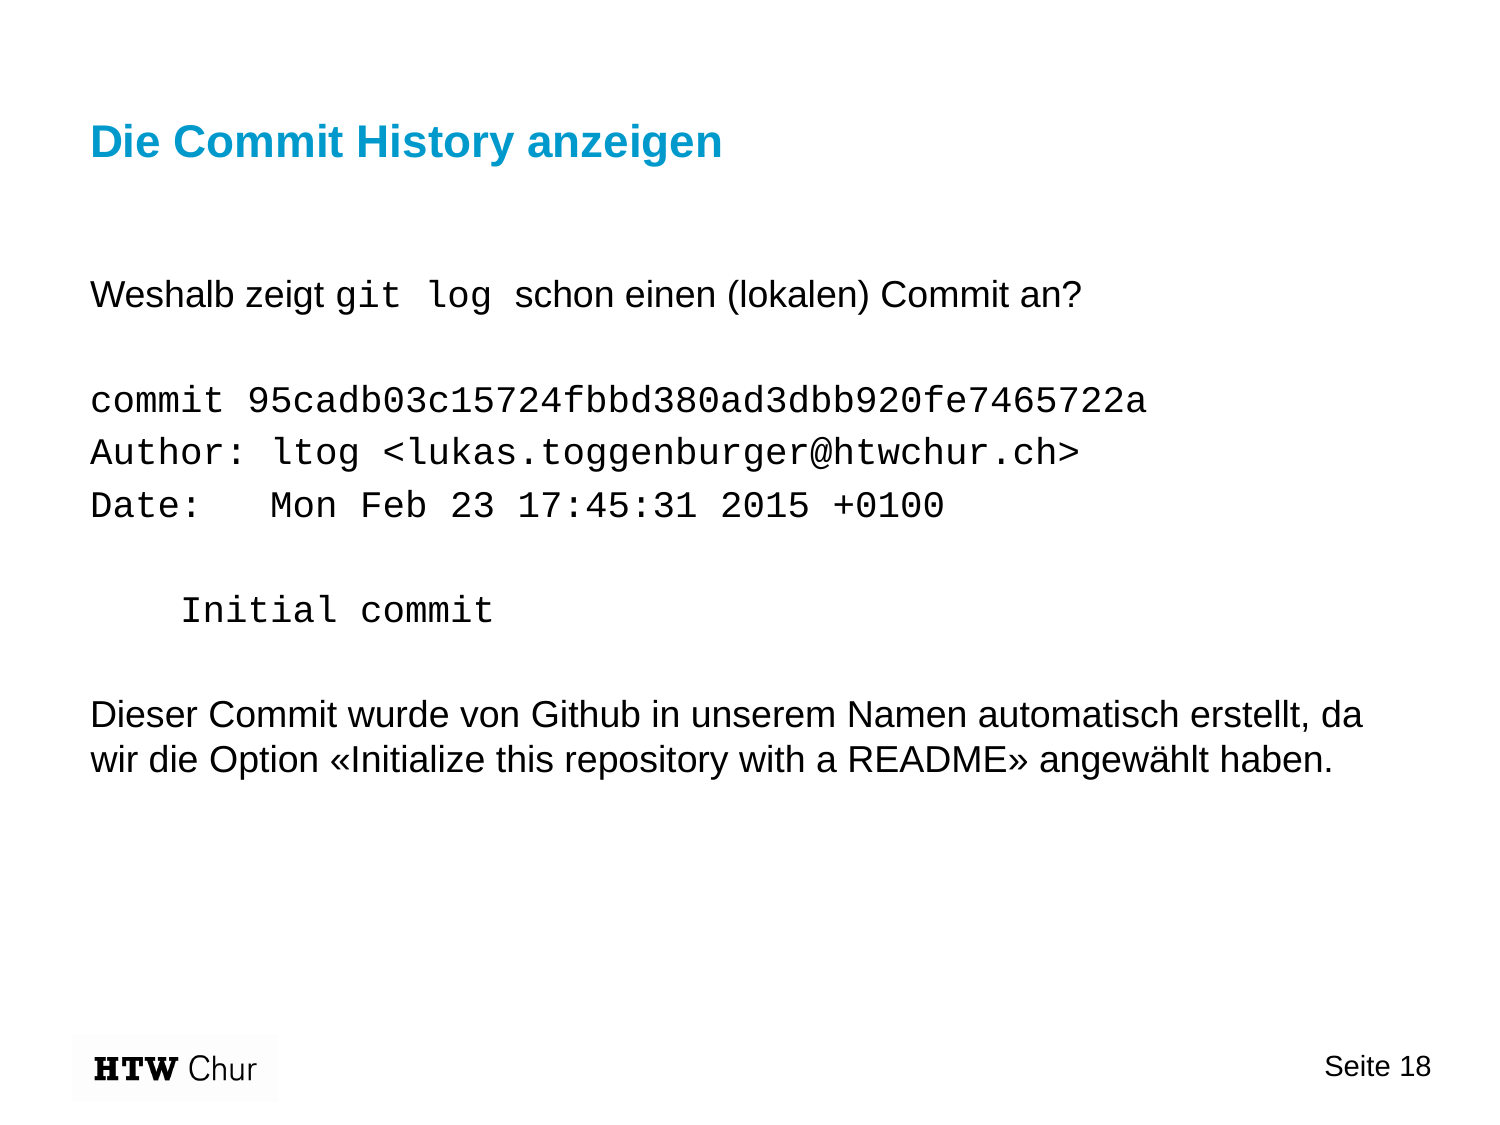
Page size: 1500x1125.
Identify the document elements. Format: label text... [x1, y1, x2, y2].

picture [72, 1034, 278, 1102]
title Die Commit History anzeigen [74, 44, 1426, 233]
list Weshalb zeigt git log schon einen (lokalen) Commit an? commit 95cadb03c15724fbbd380ad3dbb920fe7465722a Author: ltog <lukas.toggenburger@htwchur.ch> Date: Mon Feb 23 17:45:31 2015 +0100 Initial commit Dieser Commit wurde von Github in unserem Namen automatisch erstellt, da wir die Option «Initialize this repository with a README» angewählt haben. [74, 262, 1426, 1006]
slide_number Seite 18 [1096, 1039, 1448, 1118]
